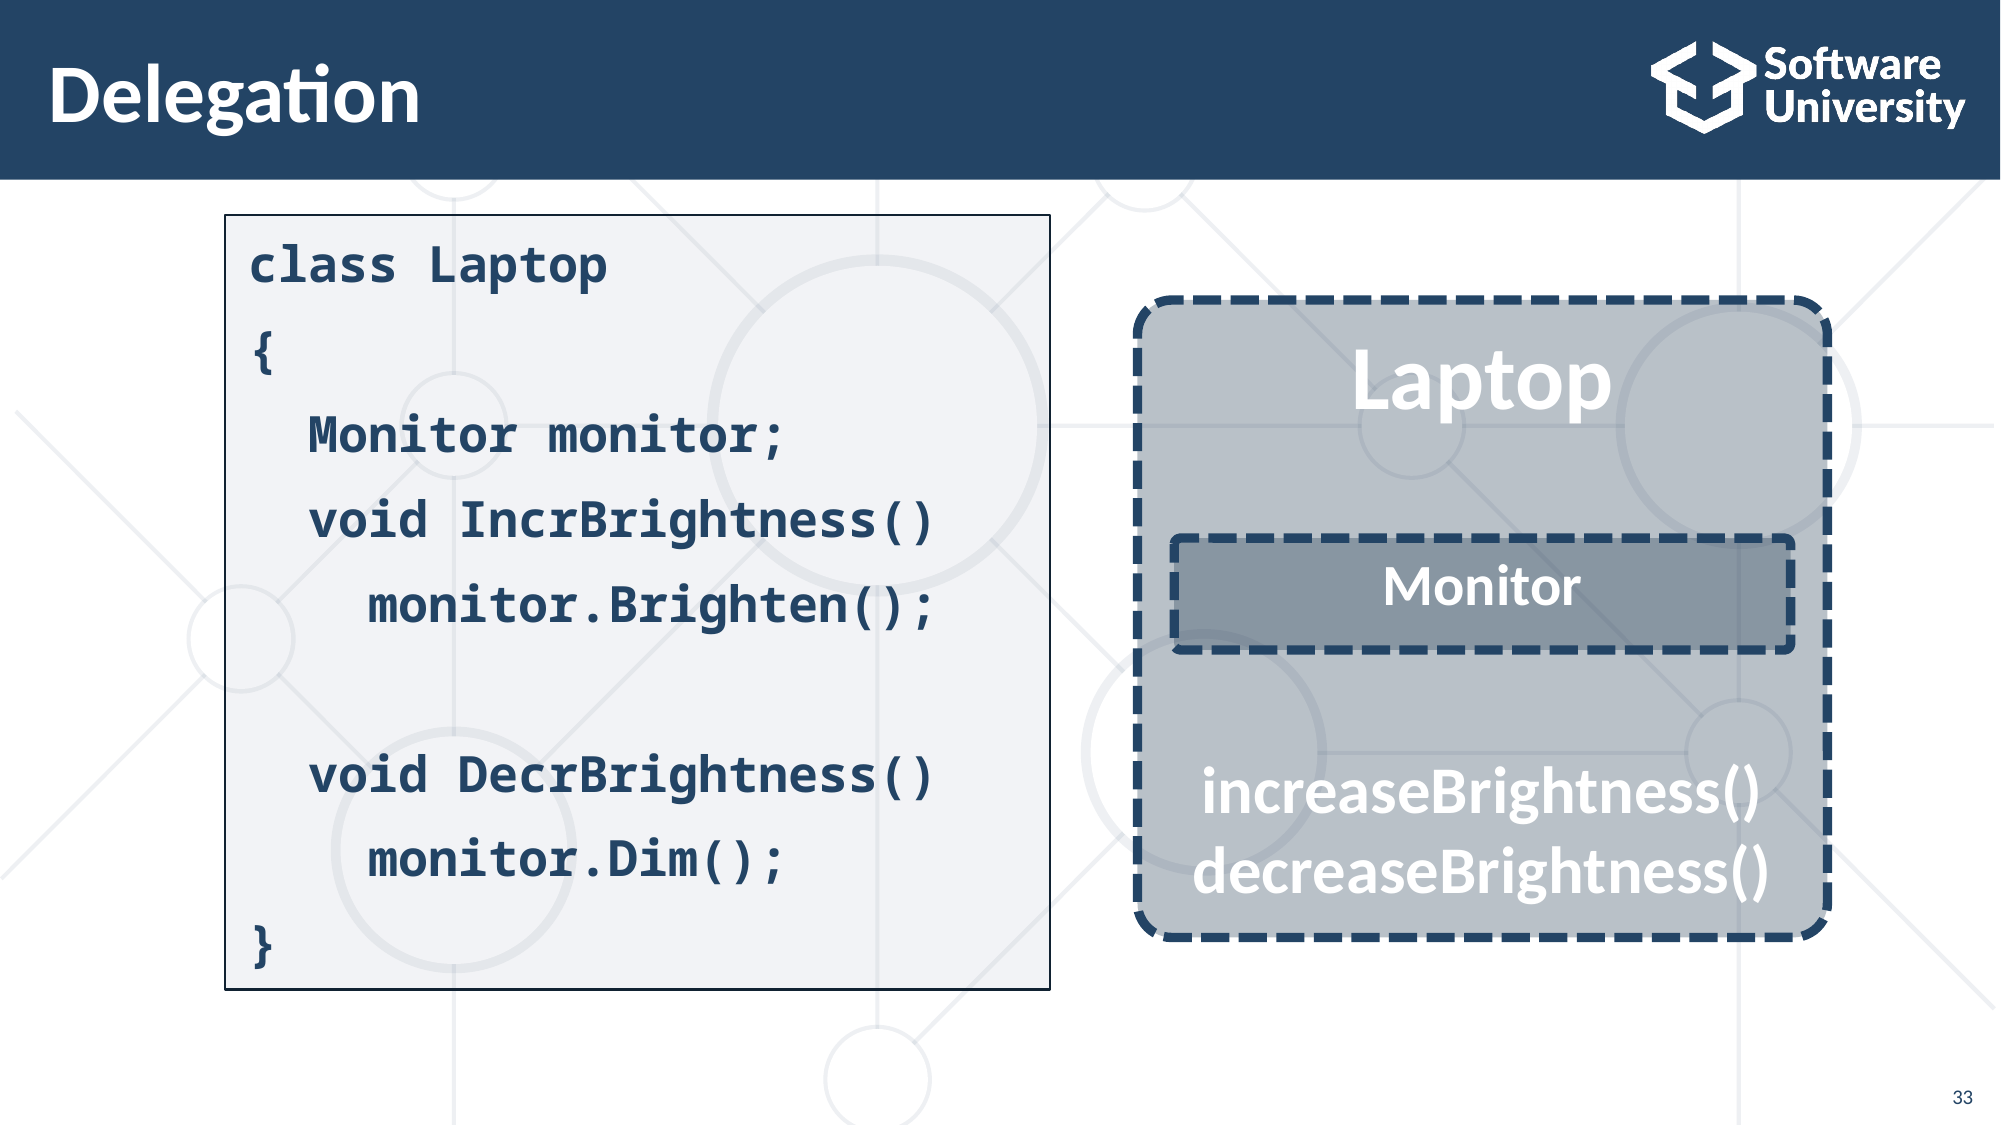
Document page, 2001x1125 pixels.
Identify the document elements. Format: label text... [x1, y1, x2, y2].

picture [1651, 41, 1966, 134]
slide_number 33 [1927, 1067, 1989, 1117]
text_box class Laptop { Monitor monitor; void IncrBrightness() monitor.Brighten(); void DecrBrightness() monitor.Dim(); } [224, 214, 1050, 990]
title Delegation [31, 16, 1625, 162]
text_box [1137, 299, 1828, 938]
